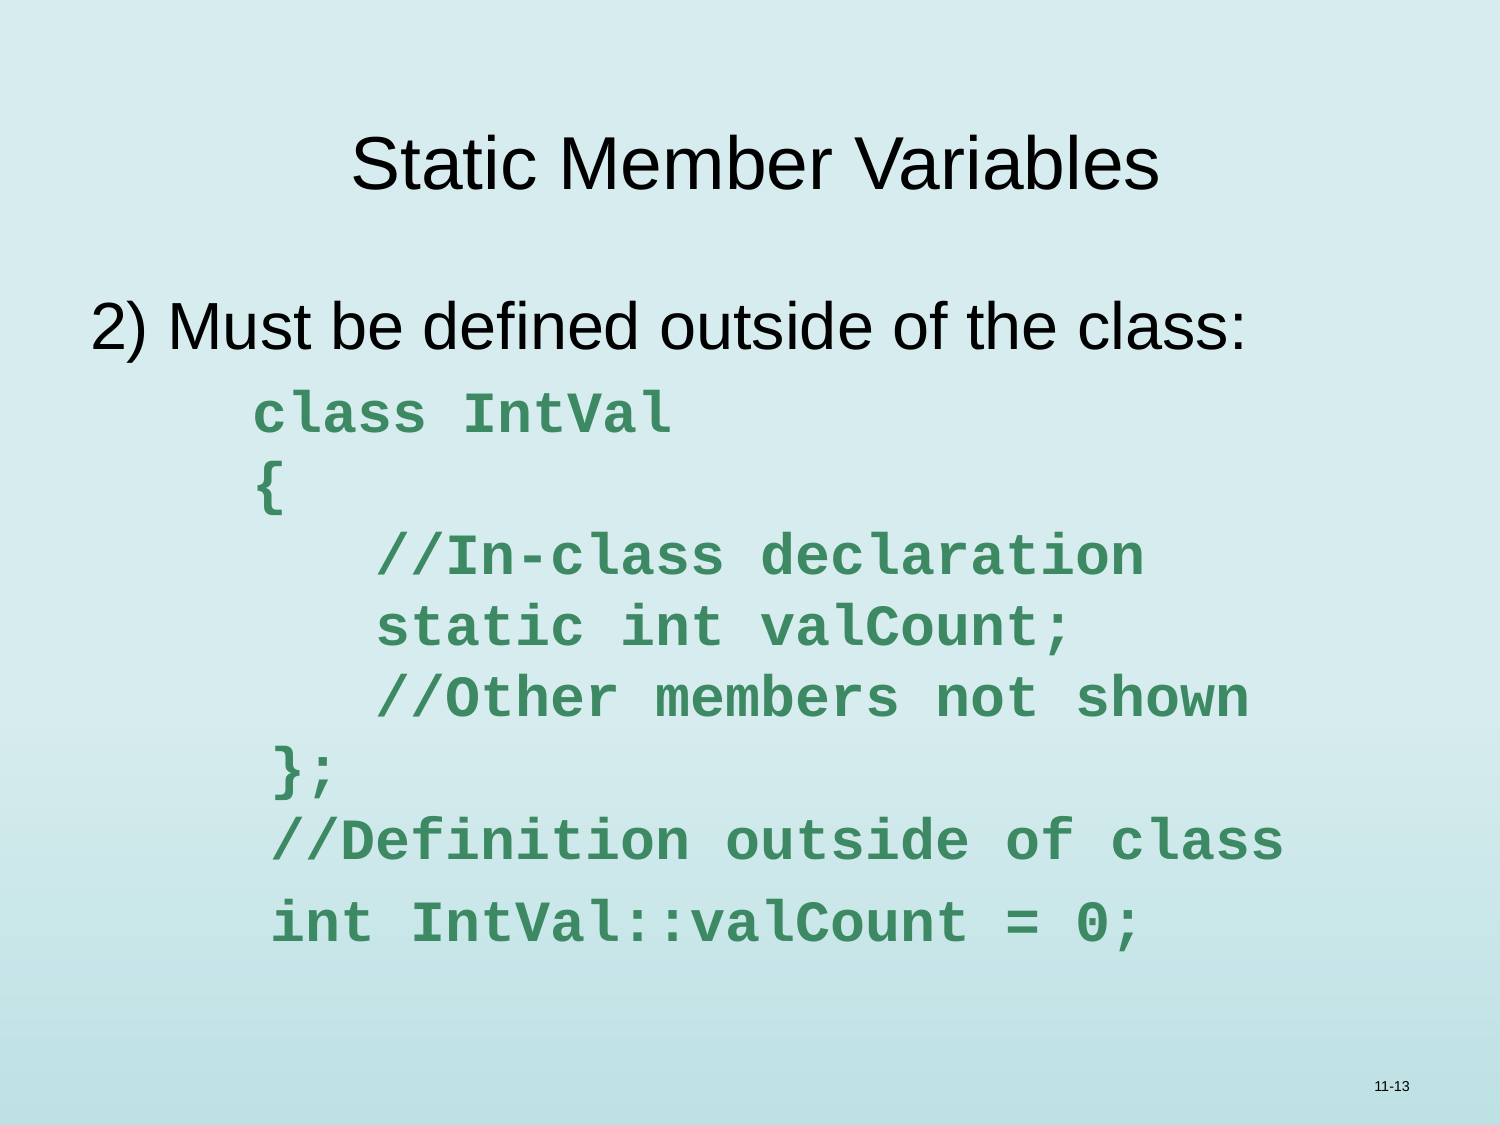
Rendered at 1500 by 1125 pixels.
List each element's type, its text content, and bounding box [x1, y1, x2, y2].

list 2) Must be defined outside of the class: class IntVal { //In-class declaration static int valCount; //Other members not shown }; //Definition outside of class int IntVal::valCount = 0; [75, 275, 1388, 988]
title Static Member Variables [50, 49, 1463, 213]
slide_number 11-13 [1112, 1026, 1426, 1102]
